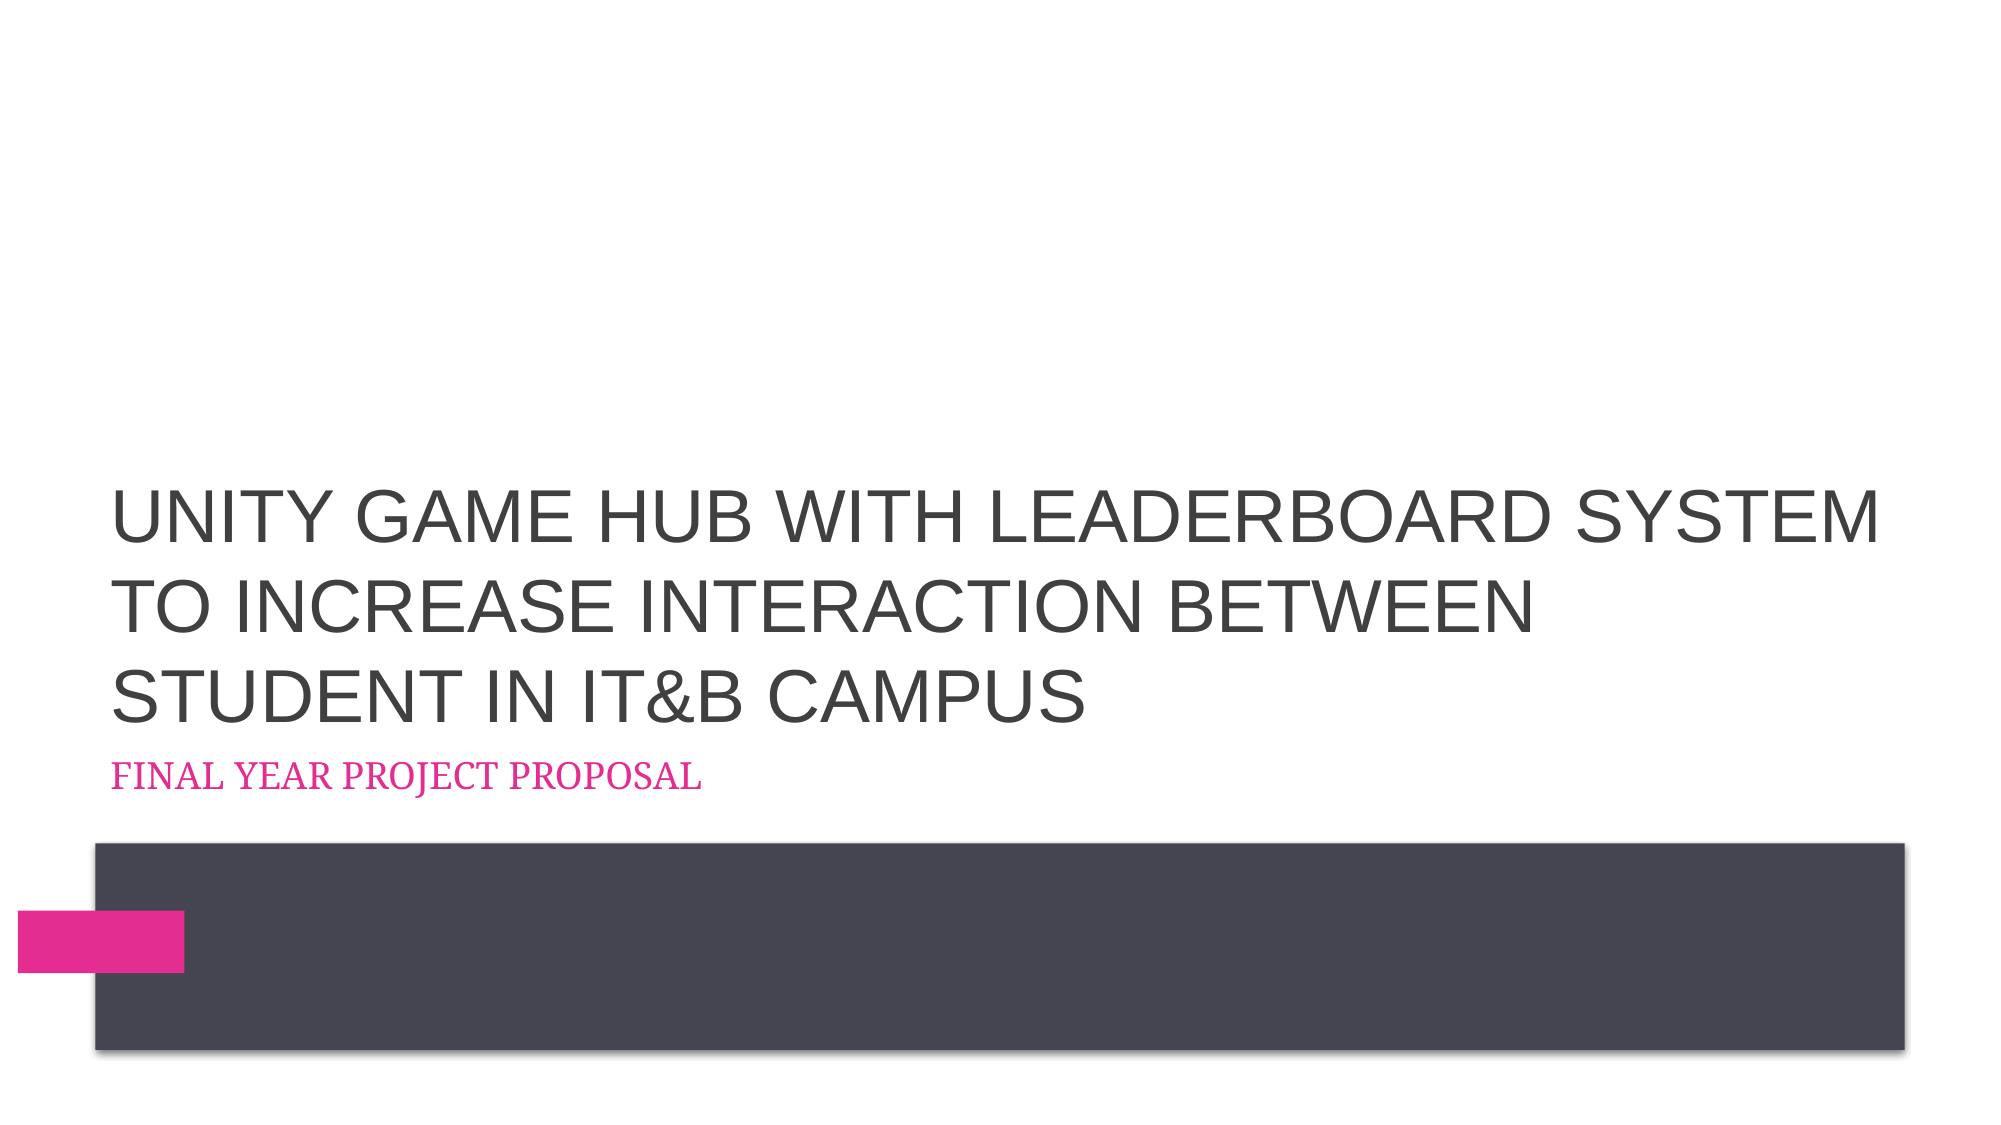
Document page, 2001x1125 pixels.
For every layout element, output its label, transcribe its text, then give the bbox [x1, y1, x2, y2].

title Unity Game Hub with leaderboard system to increase interaction between student in IT&B Campus [95, 392, 1905, 744]
list Final year project proposal [95, 744, 1905, 844]
